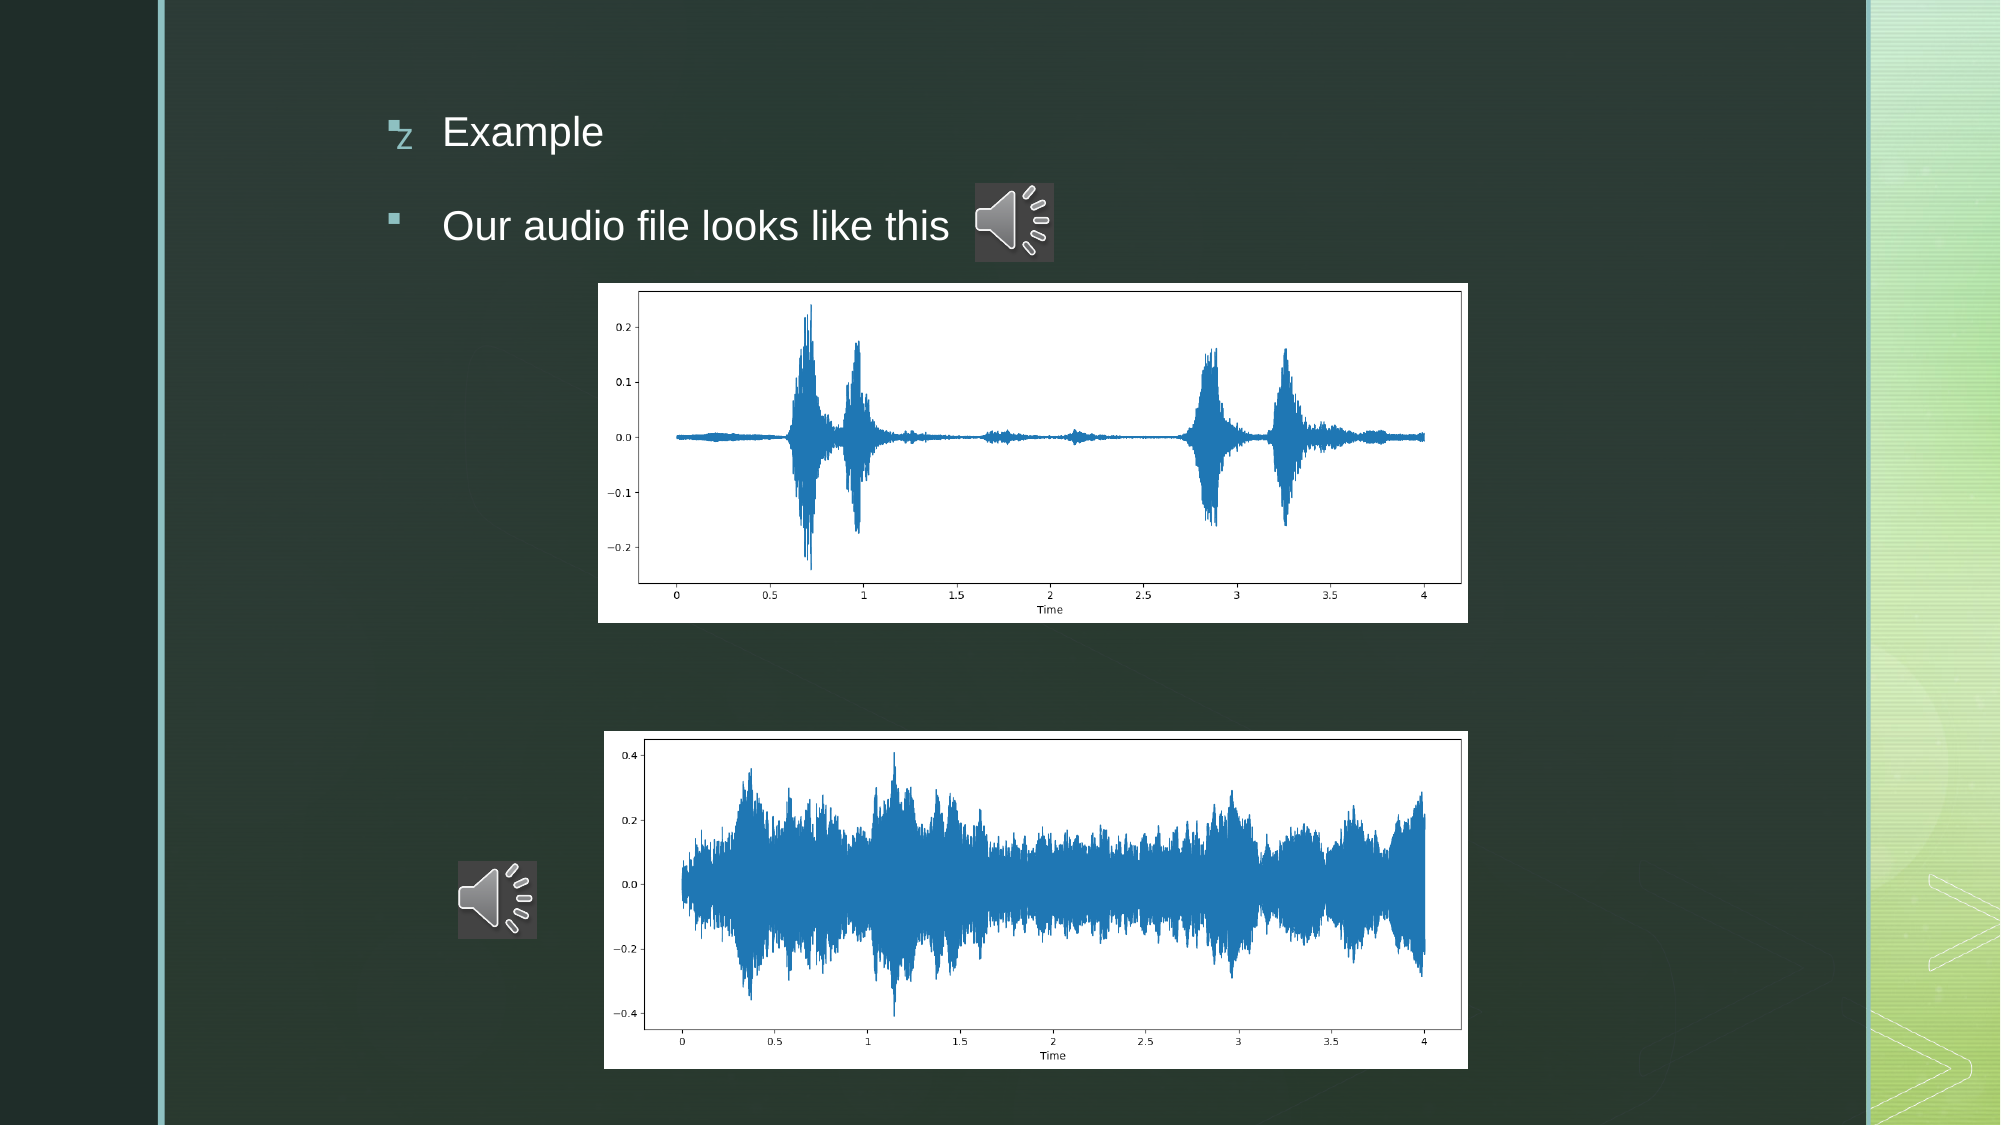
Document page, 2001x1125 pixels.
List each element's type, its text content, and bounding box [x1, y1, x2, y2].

picture [1871, 0, 2001, 1125]
picture [604, 731, 1469, 1069]
picture [974, 182, 1055, 263]
list Example Our audio file looks like this [370, 36, 1739, 308]
picture [457, 859, 538, 941]
picture [598, 283, 1469, 624]
